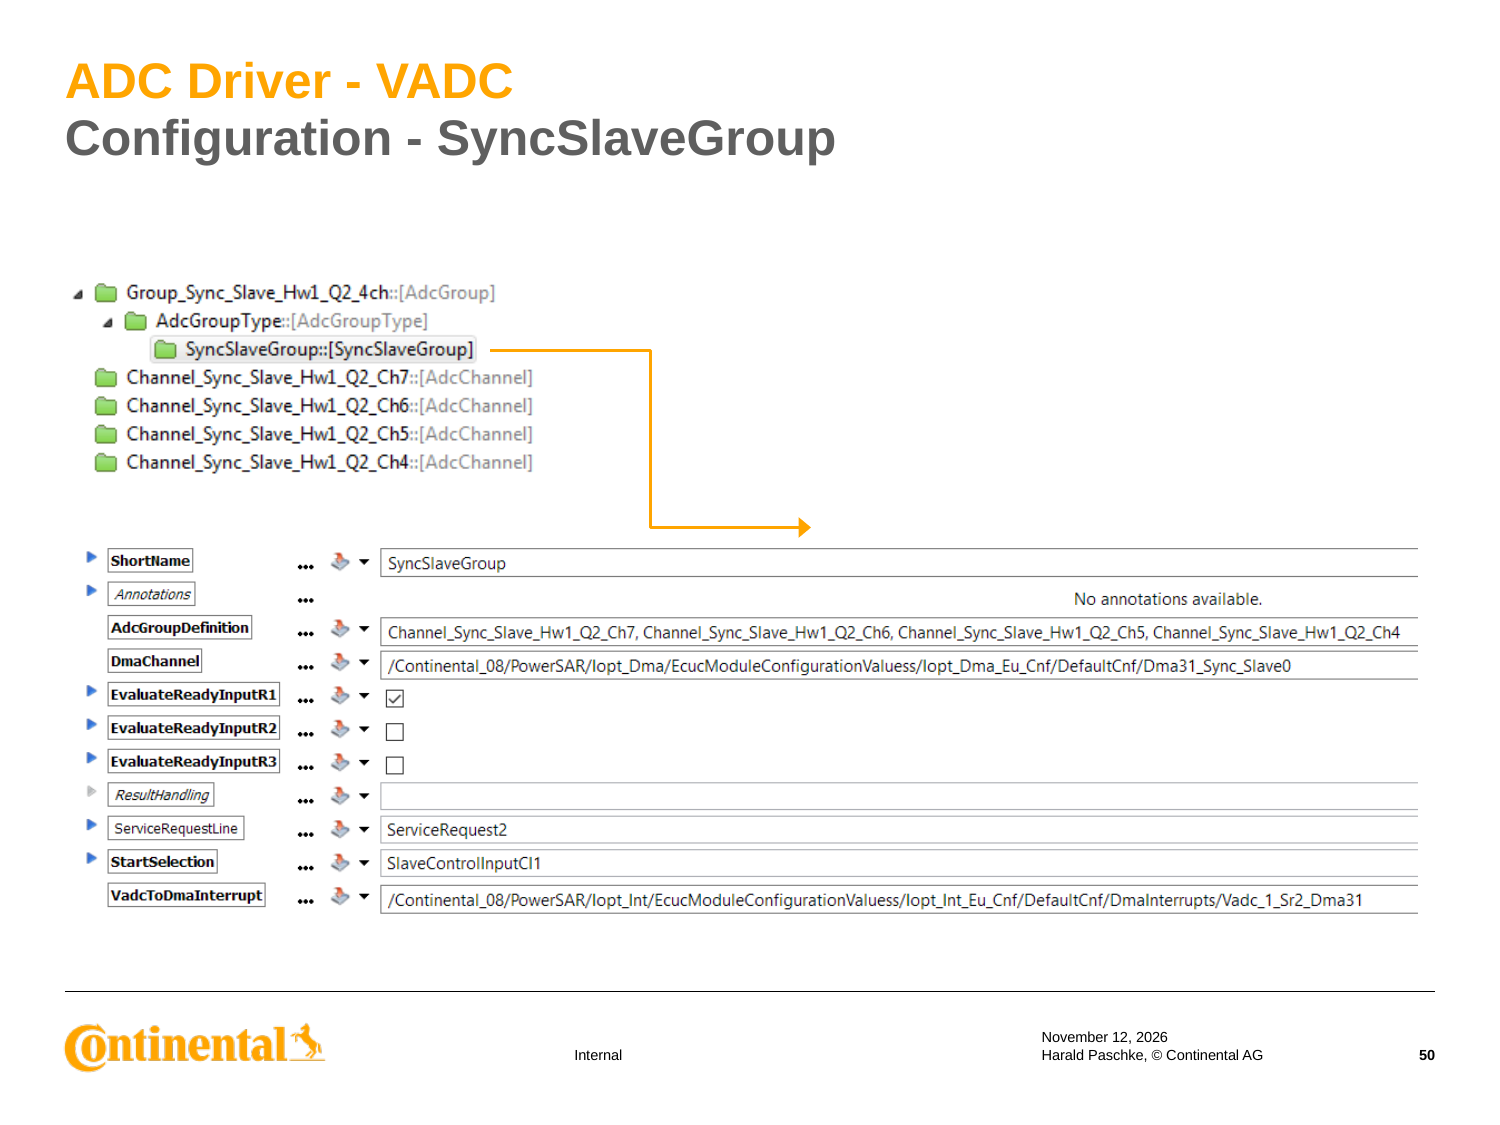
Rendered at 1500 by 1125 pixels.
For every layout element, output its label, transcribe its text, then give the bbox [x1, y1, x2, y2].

title ADC Driver - VADC Configuration - SyncSlaveGroup [64, 48, 1436, 167]
picture [52, 282, 549, 480]
footer Harald Paschke, © Continental AG [1041, 1045, 1371, 1071]
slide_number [1041, 1021, 1371, 1045]
picture [81, 546, 1419, 925]
slide_number 50 [1376, 1045, 1436, 1071]
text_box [489, 350, 812, 528]
